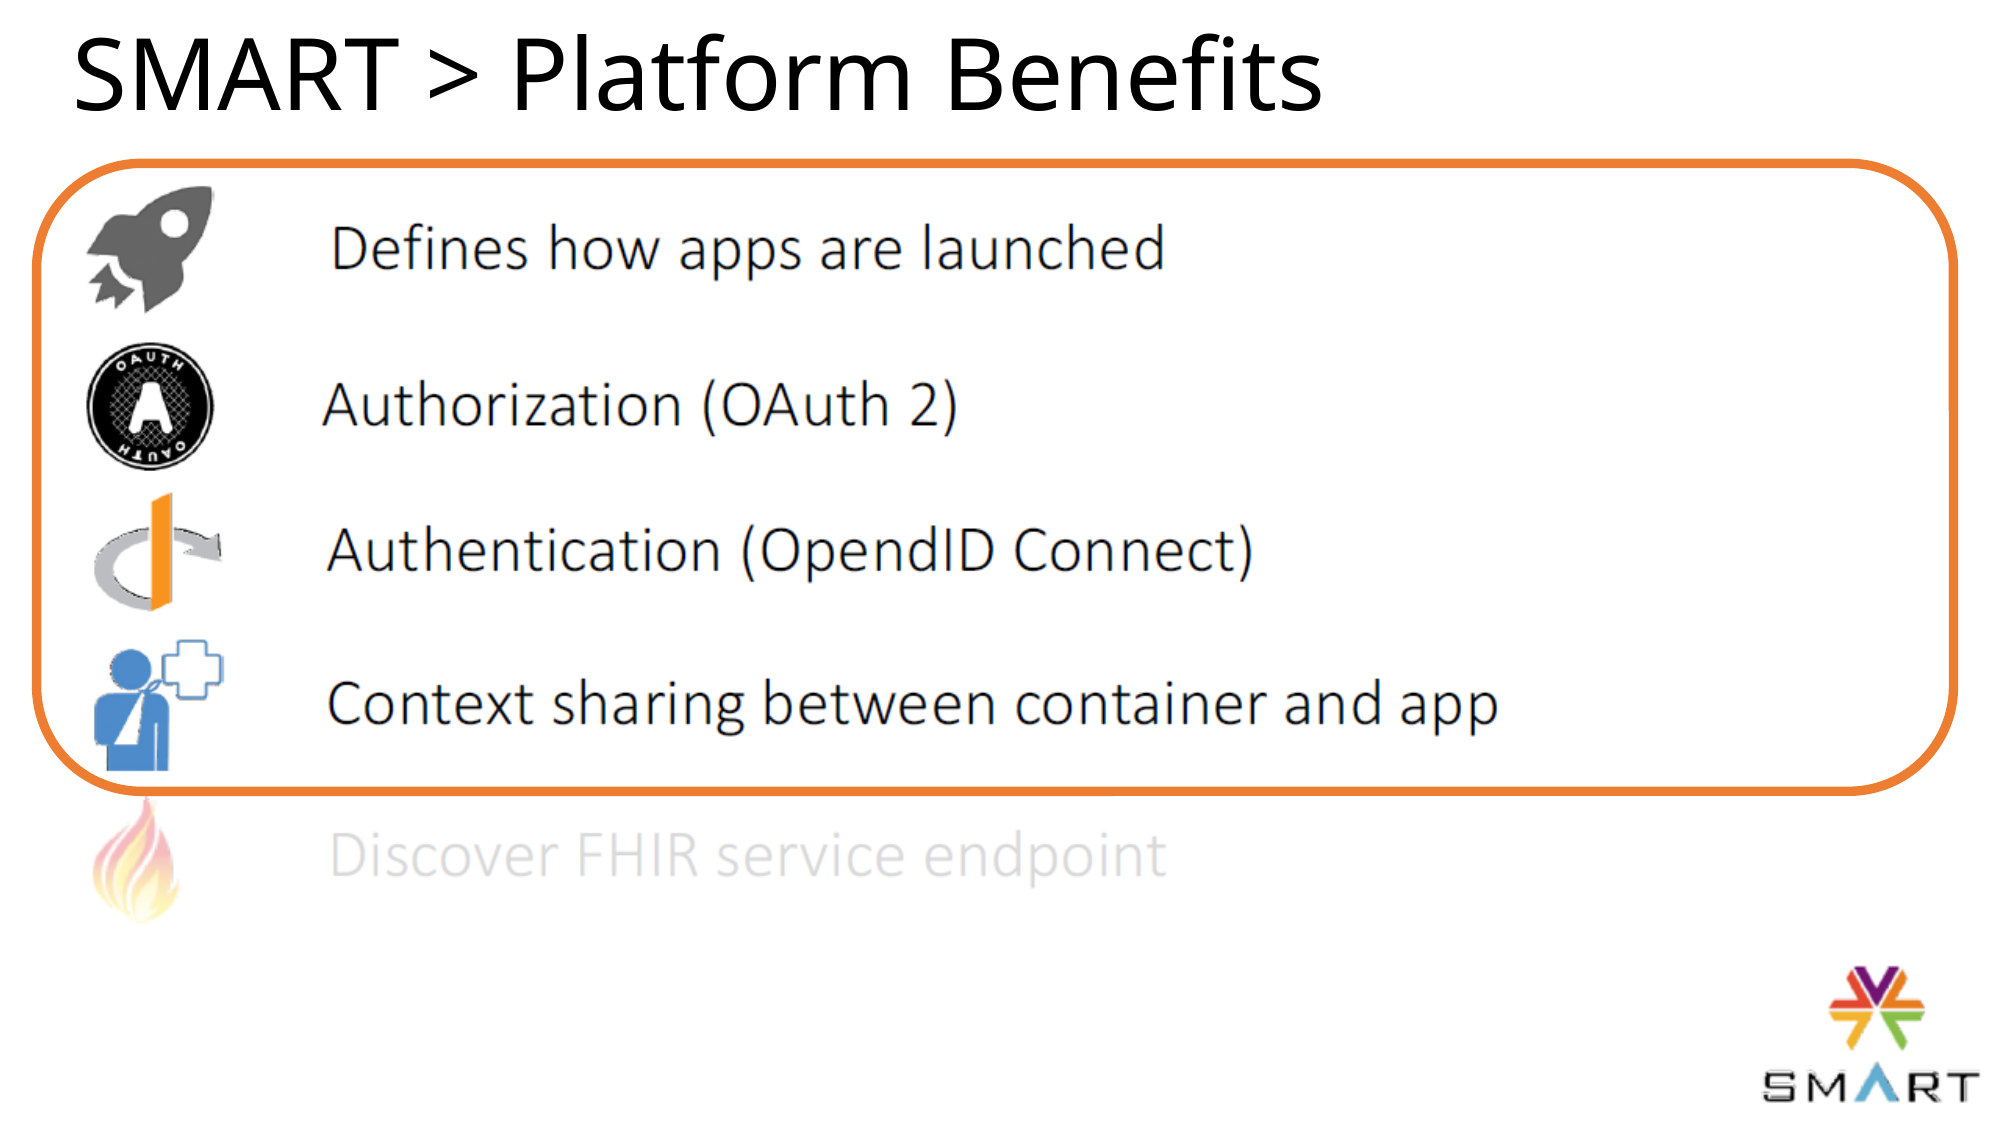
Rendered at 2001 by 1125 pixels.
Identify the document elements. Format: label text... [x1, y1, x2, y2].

text_box [35, 204, 57, 751]
text_box [129, 162, 1955, 793]
picture [57, 163, 1658, 935]
picture [1739, 949, 2000, 1106]
text_box SMART > Platform Benefits [57, 3, 1830, 139]
